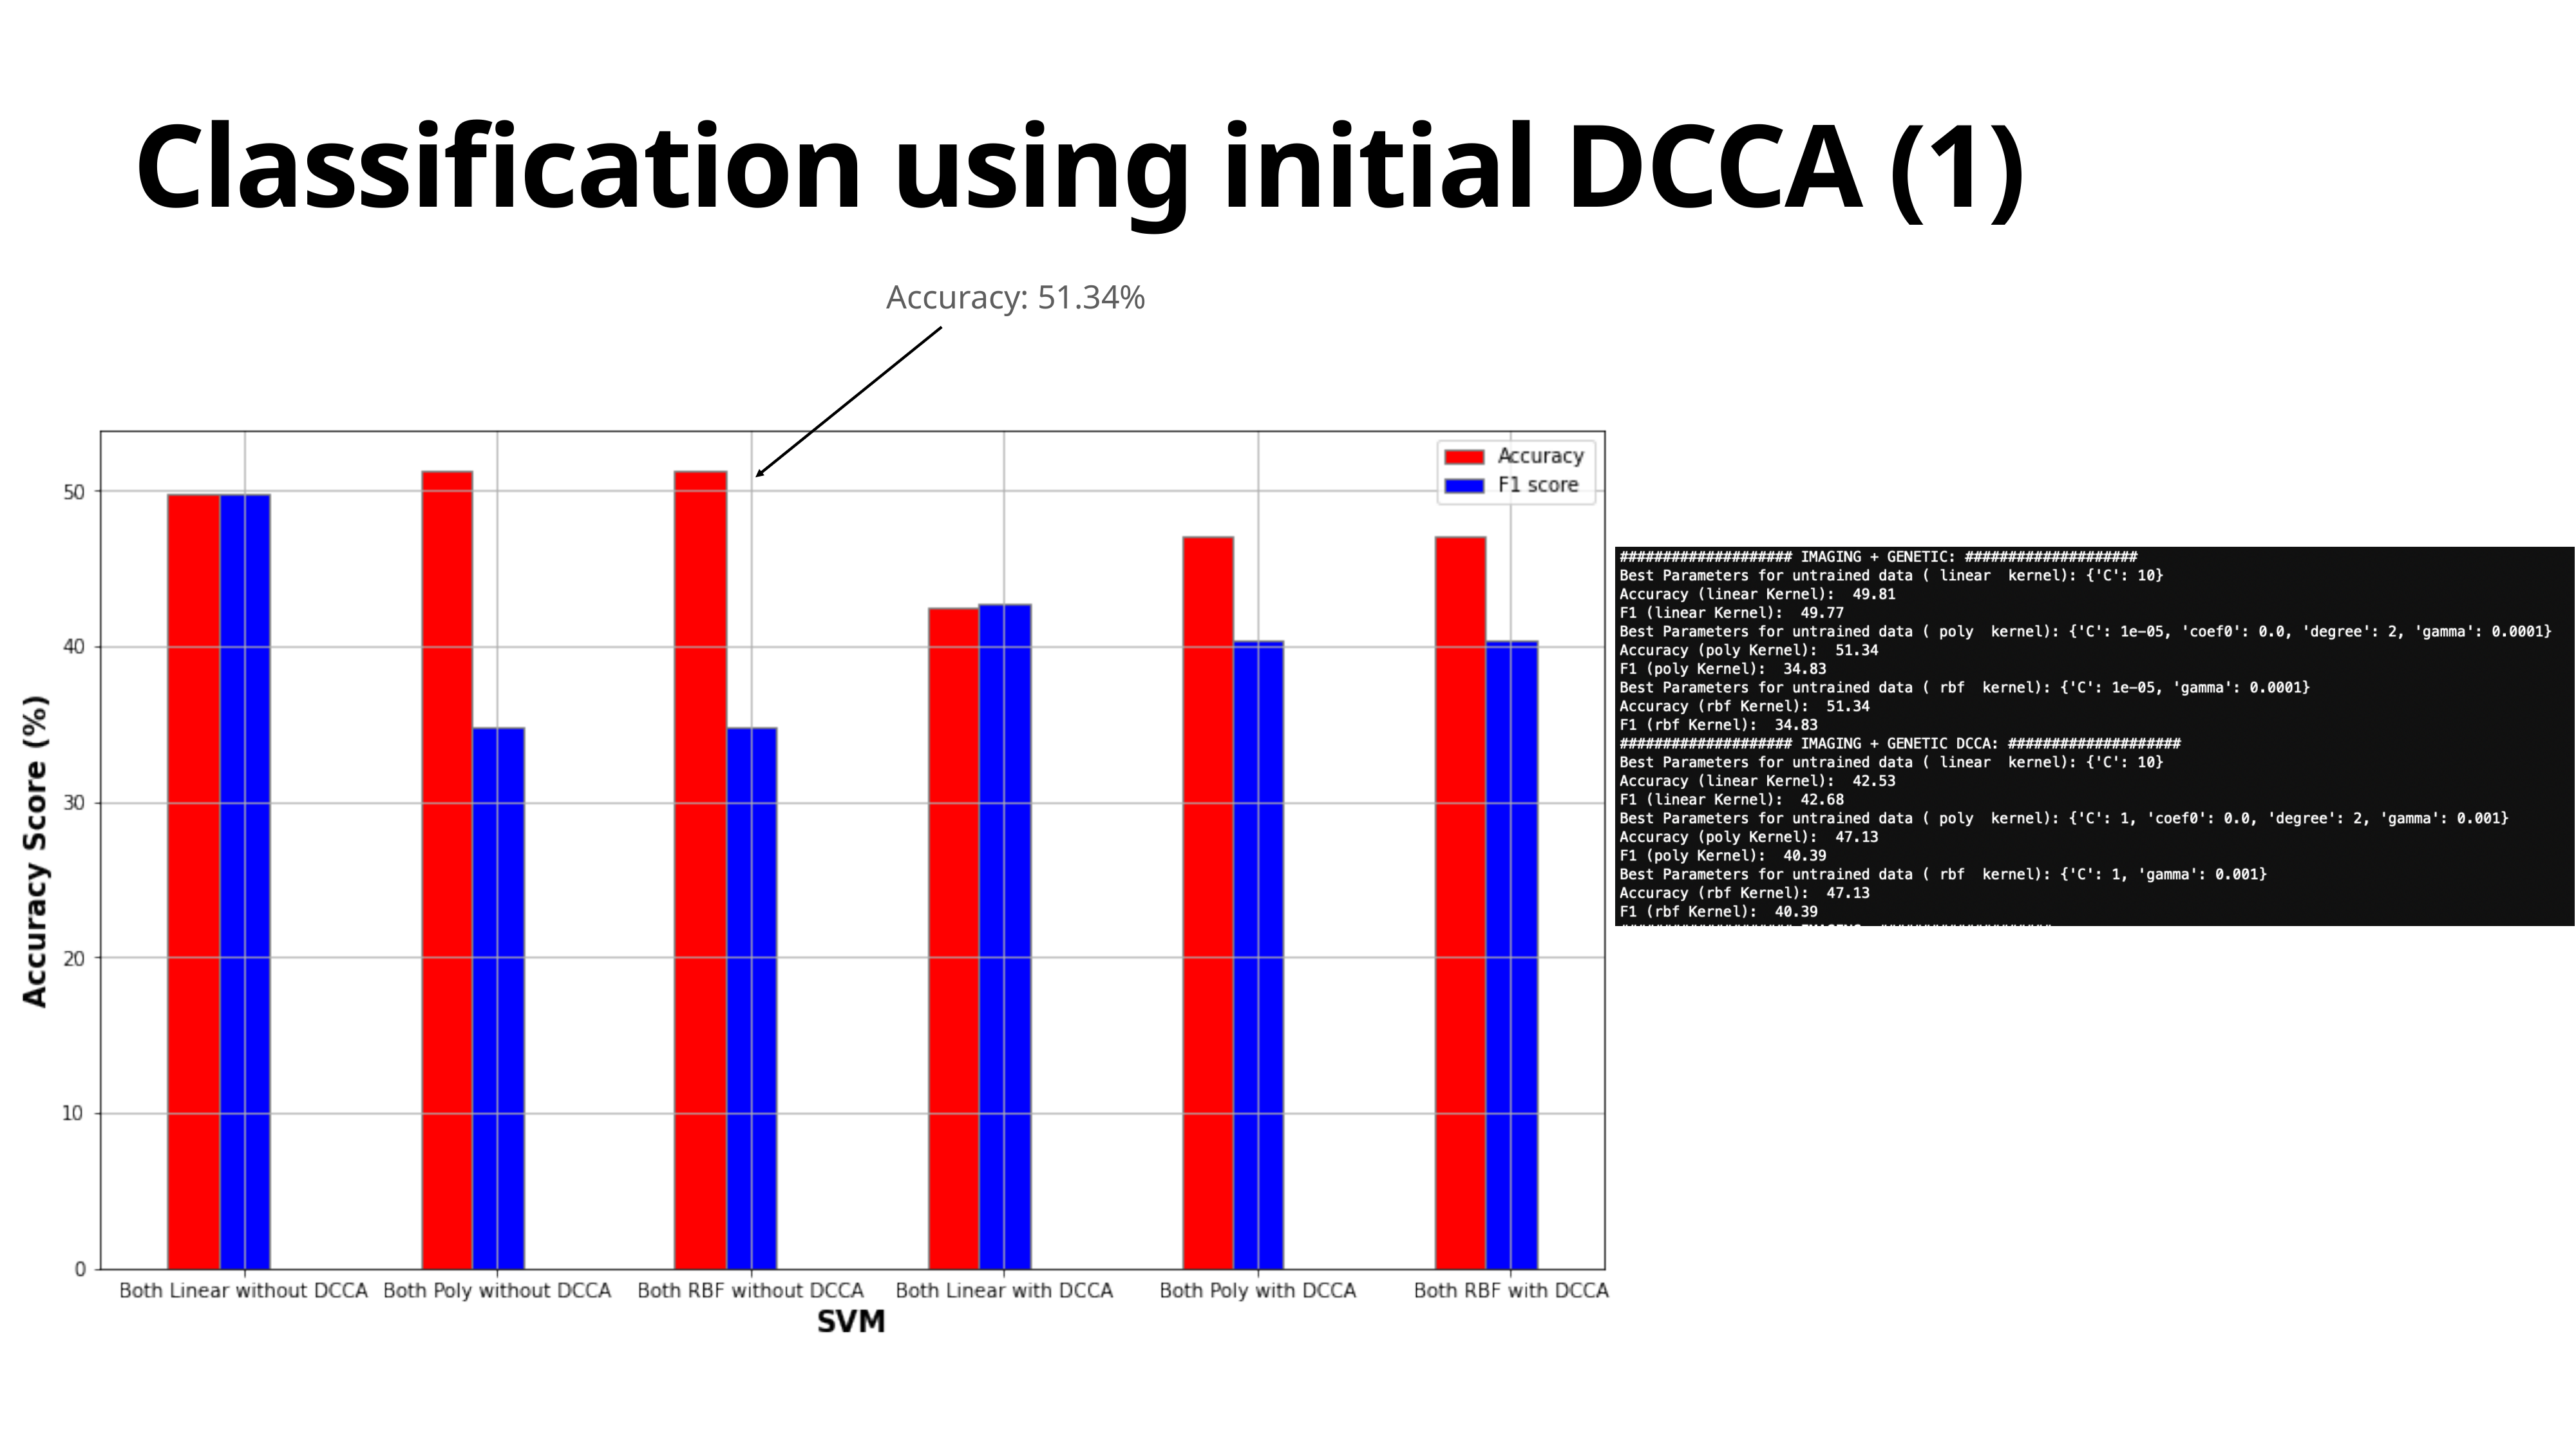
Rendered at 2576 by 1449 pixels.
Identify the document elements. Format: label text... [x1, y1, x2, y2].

text_box Accuracy: 51.34% [881, 270, 1153, 321]
picture [12, 417, 2575, 1352]
title Classification using initial DCCA (1) [127, 113, 2449, 266]
